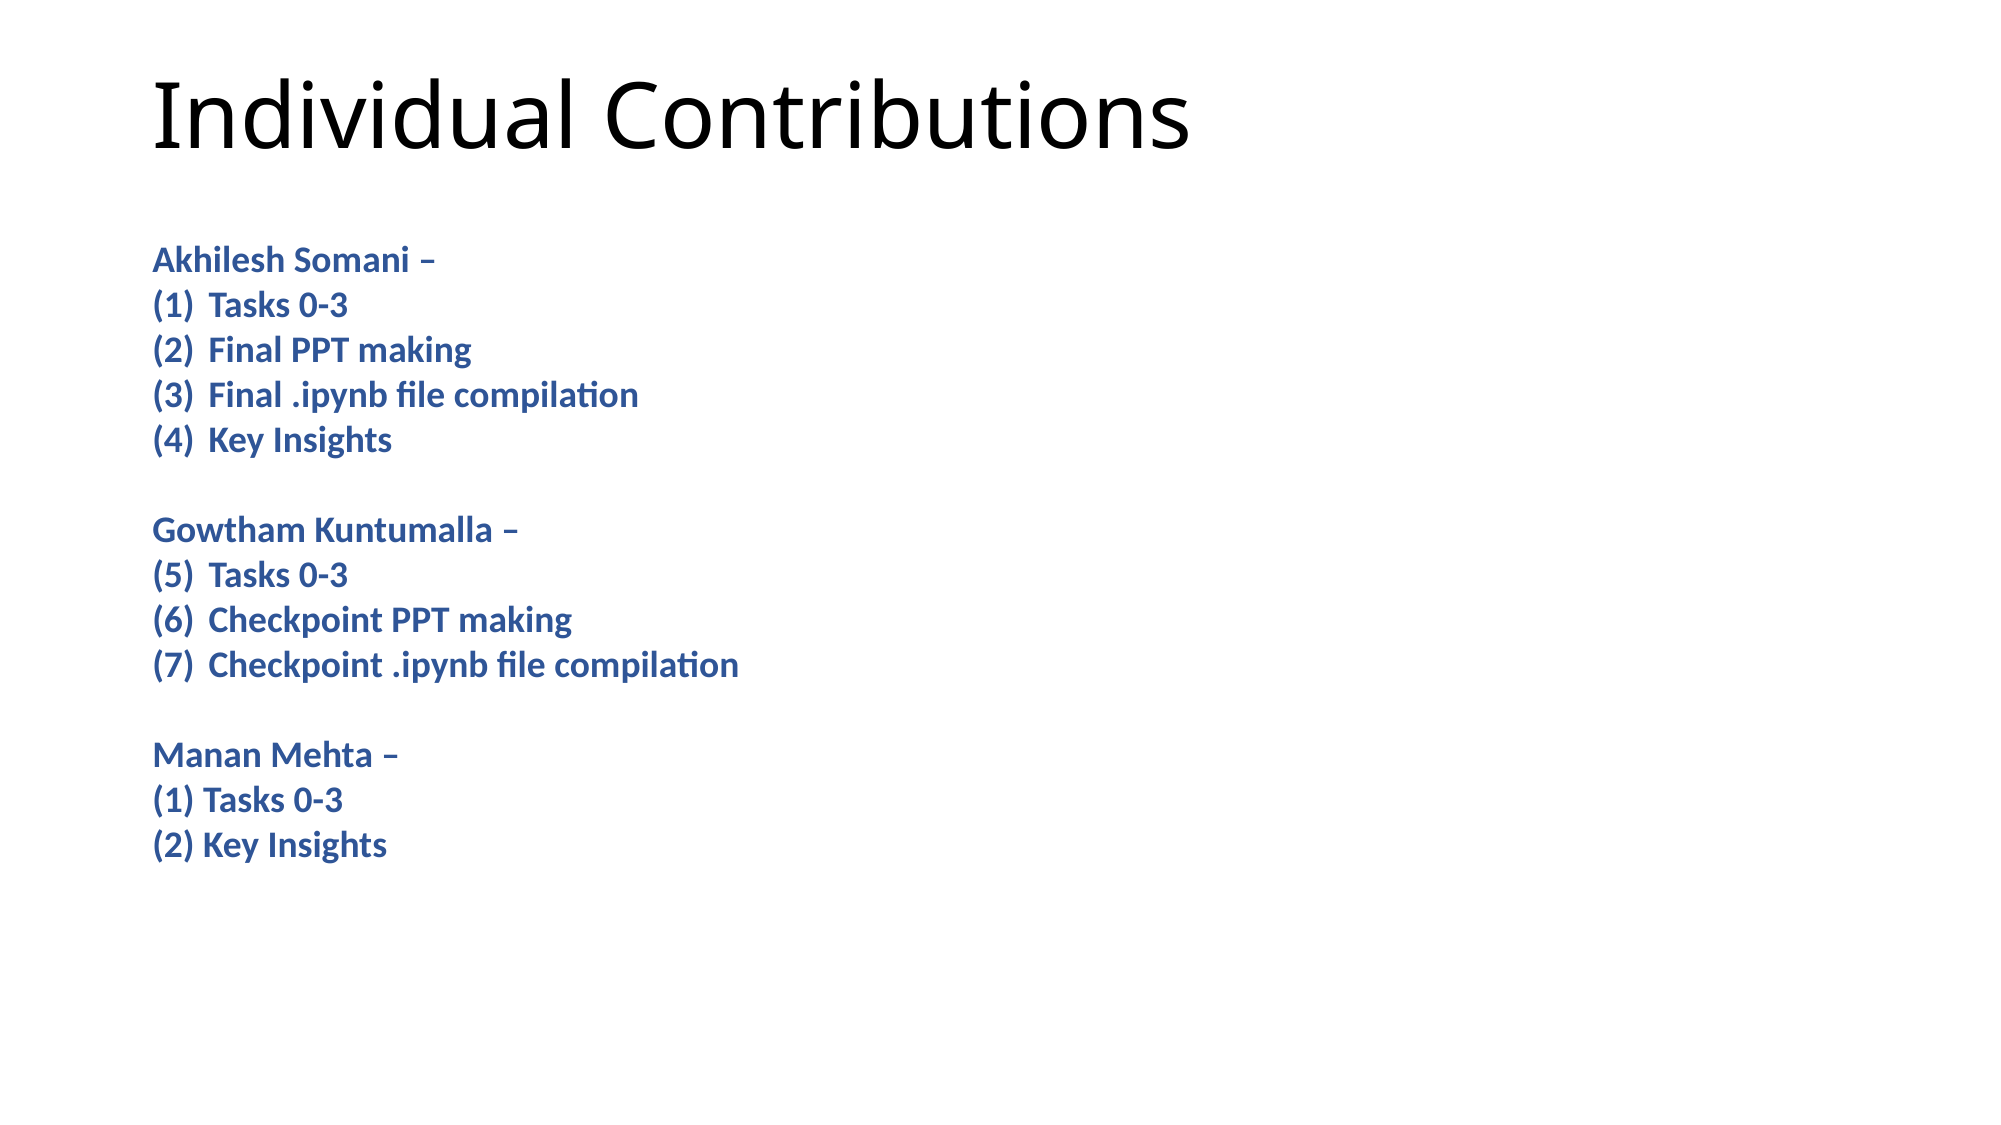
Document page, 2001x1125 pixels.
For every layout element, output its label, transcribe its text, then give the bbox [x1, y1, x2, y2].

text_box Individual Contributions [137, 10, 1863, 229]
text_box Akhilesh Somani – Tasks 0-3 Final PPT making Final .ipynb file compilation Key Insights Gowtham Kuntumalla – Tasks 0-3 Checkpoint PPT making Checkpoint .ipynb file compilation Manan Mehta – (1) Tasks 0-3 (2) Key Insights [137, 228, 1797, 963]
